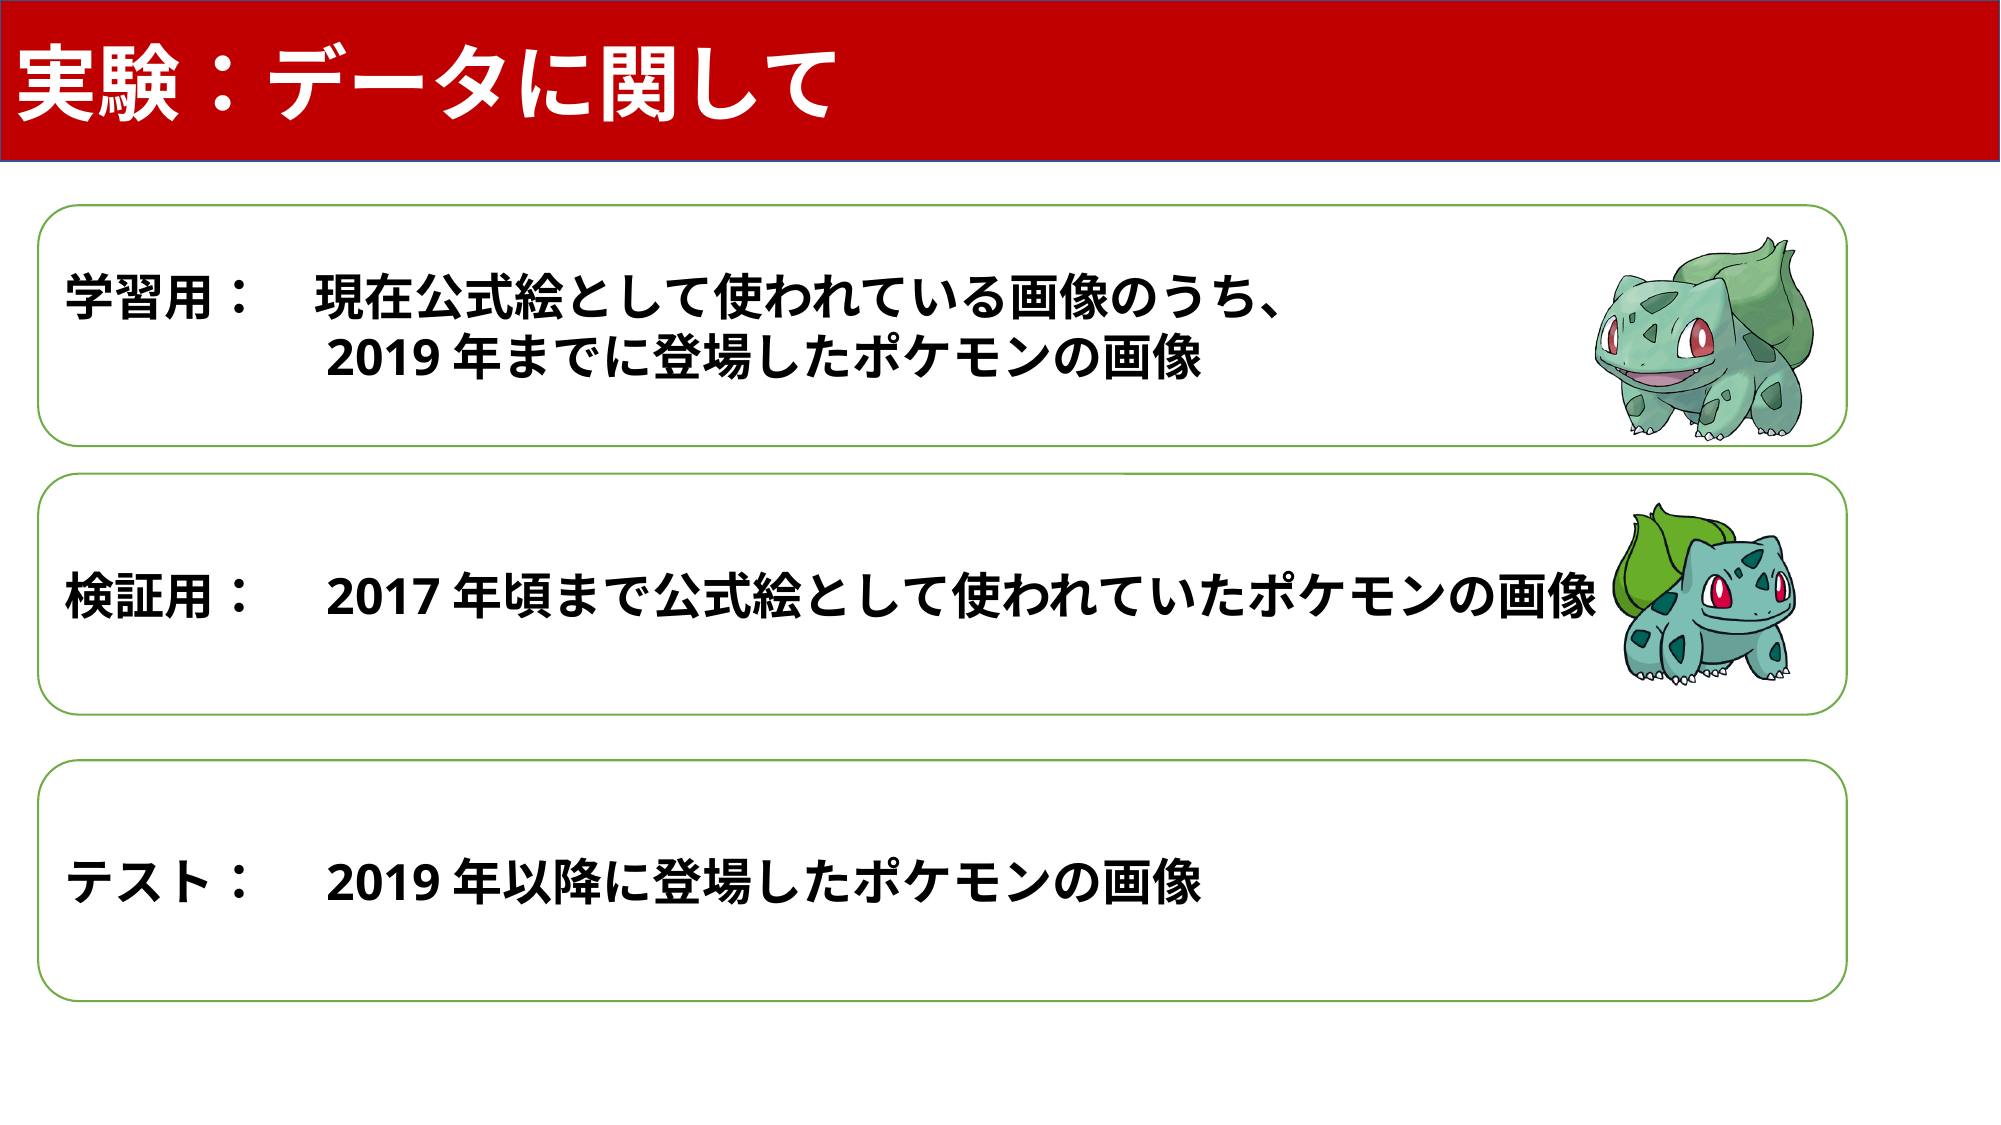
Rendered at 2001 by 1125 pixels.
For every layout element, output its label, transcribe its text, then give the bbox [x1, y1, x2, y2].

text_box 実験：データに関して [0, 0, 2000, 162]
text_box 学習用： 現在公式絵として使われている画像のうち、 2019年までに登場したポケモンの画像 [37, 204, 1848, 448]
picture [1611, 501, 1797, 687]
picture [1583, 218, 1825, 460]
text_box 検証用： 2017年頃まで公式絵として使われていたポケモンの画像 [37, 472, 1848, 716]
text_box テスト： 2019年以降に登場したポケモンの画像 [37, 759, 1848, 1003]
